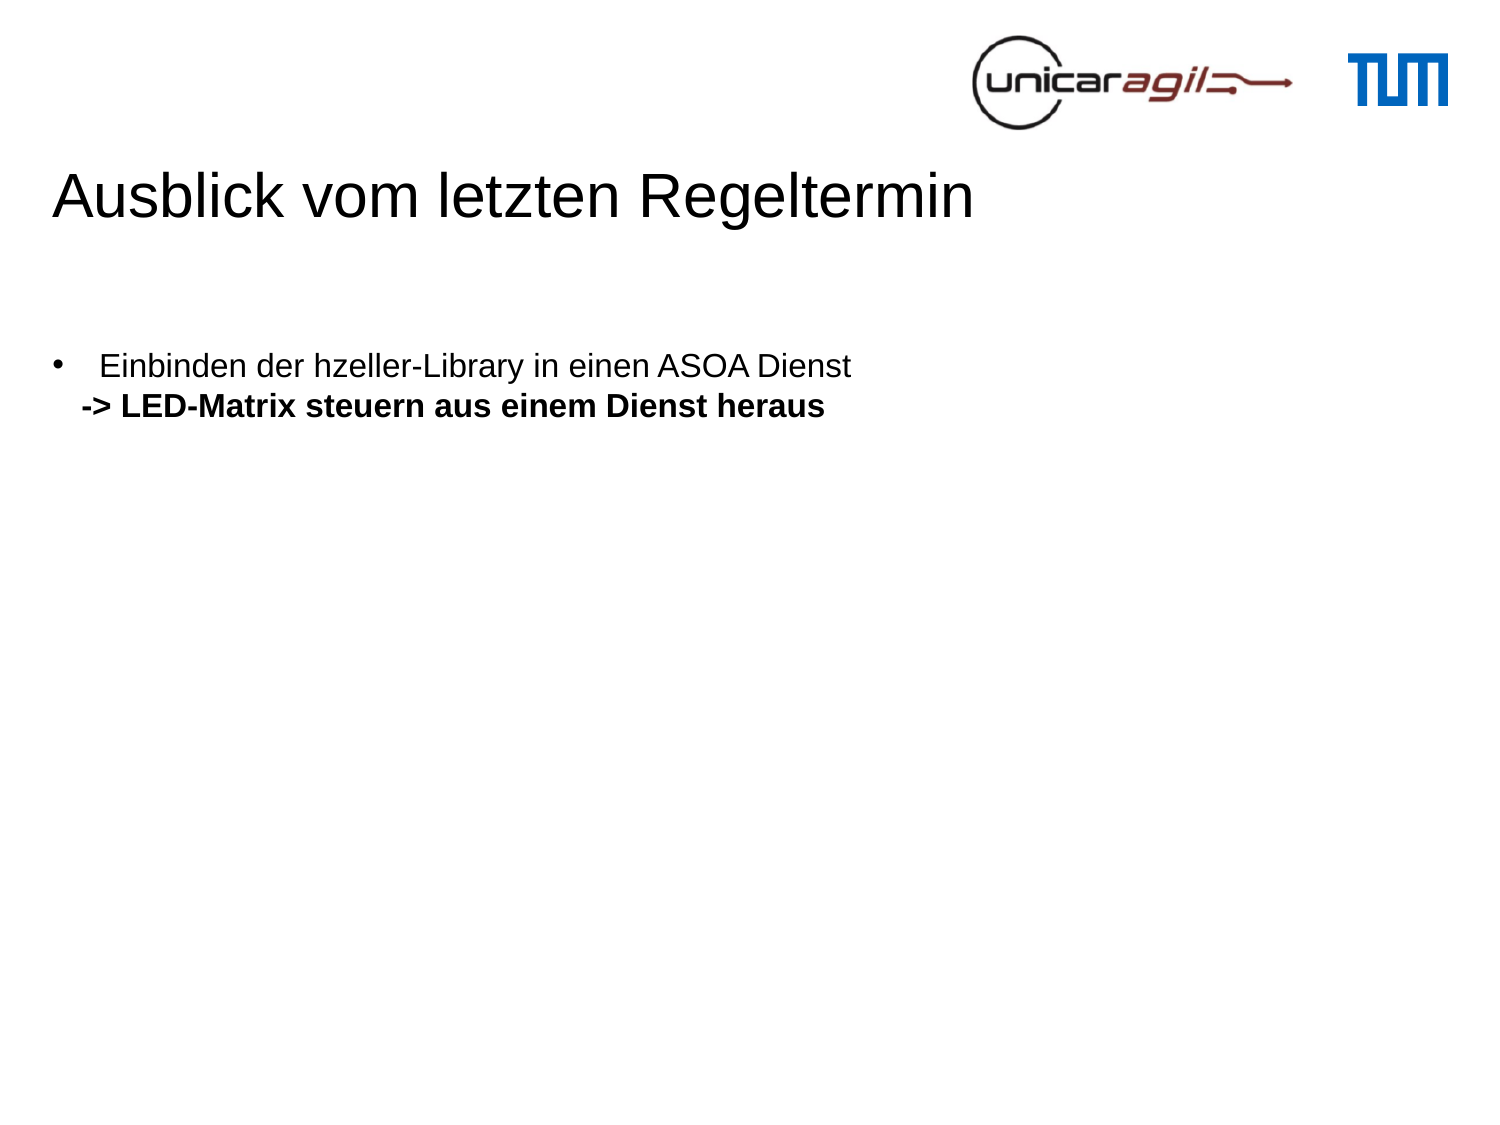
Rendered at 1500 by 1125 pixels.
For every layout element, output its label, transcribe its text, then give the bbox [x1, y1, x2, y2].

list Einbinden der hzeller-Library in einen ASOA Dienst -> LED-Matrix steuern aus einem Dienst heraus [52, 324, 1449, 1007]
title Ausblick vom letzten Regeltermin [52, 162, 1449, 231]
picture [965, 27, 1298, 131]
